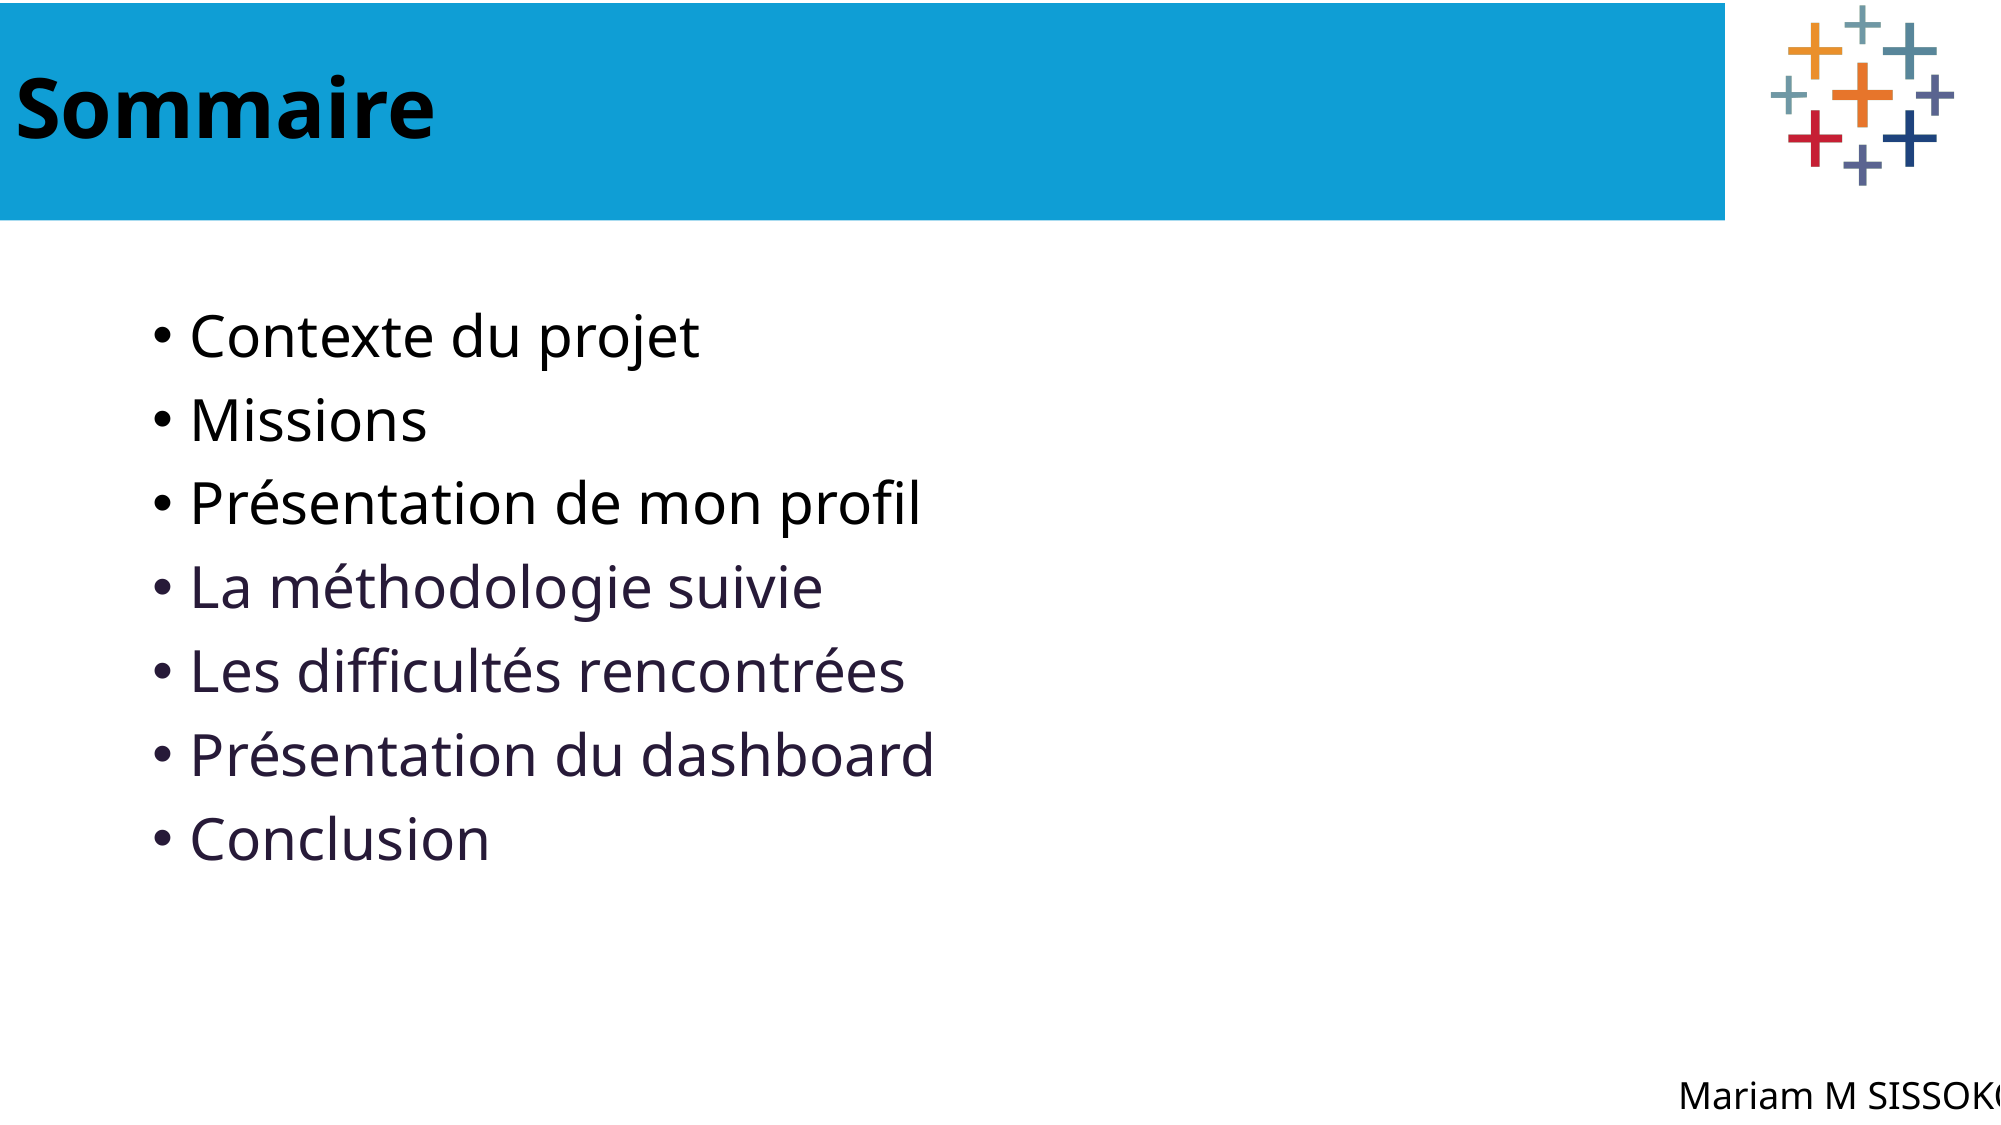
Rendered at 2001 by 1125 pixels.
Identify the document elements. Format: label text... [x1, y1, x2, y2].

title Sommaire [0, 3, 1725, 221]
picture [1726, 2, 2000, 189]
text_box Mariam M SISSOKO [1663, 1064, 2000, 1125]
list Contexte du projet Missions Présentation de mon profil La méthodologie suivie Les difficultés rencontrées Présentation du dashboard Conclusion [137, 299, 1863, 1014]
